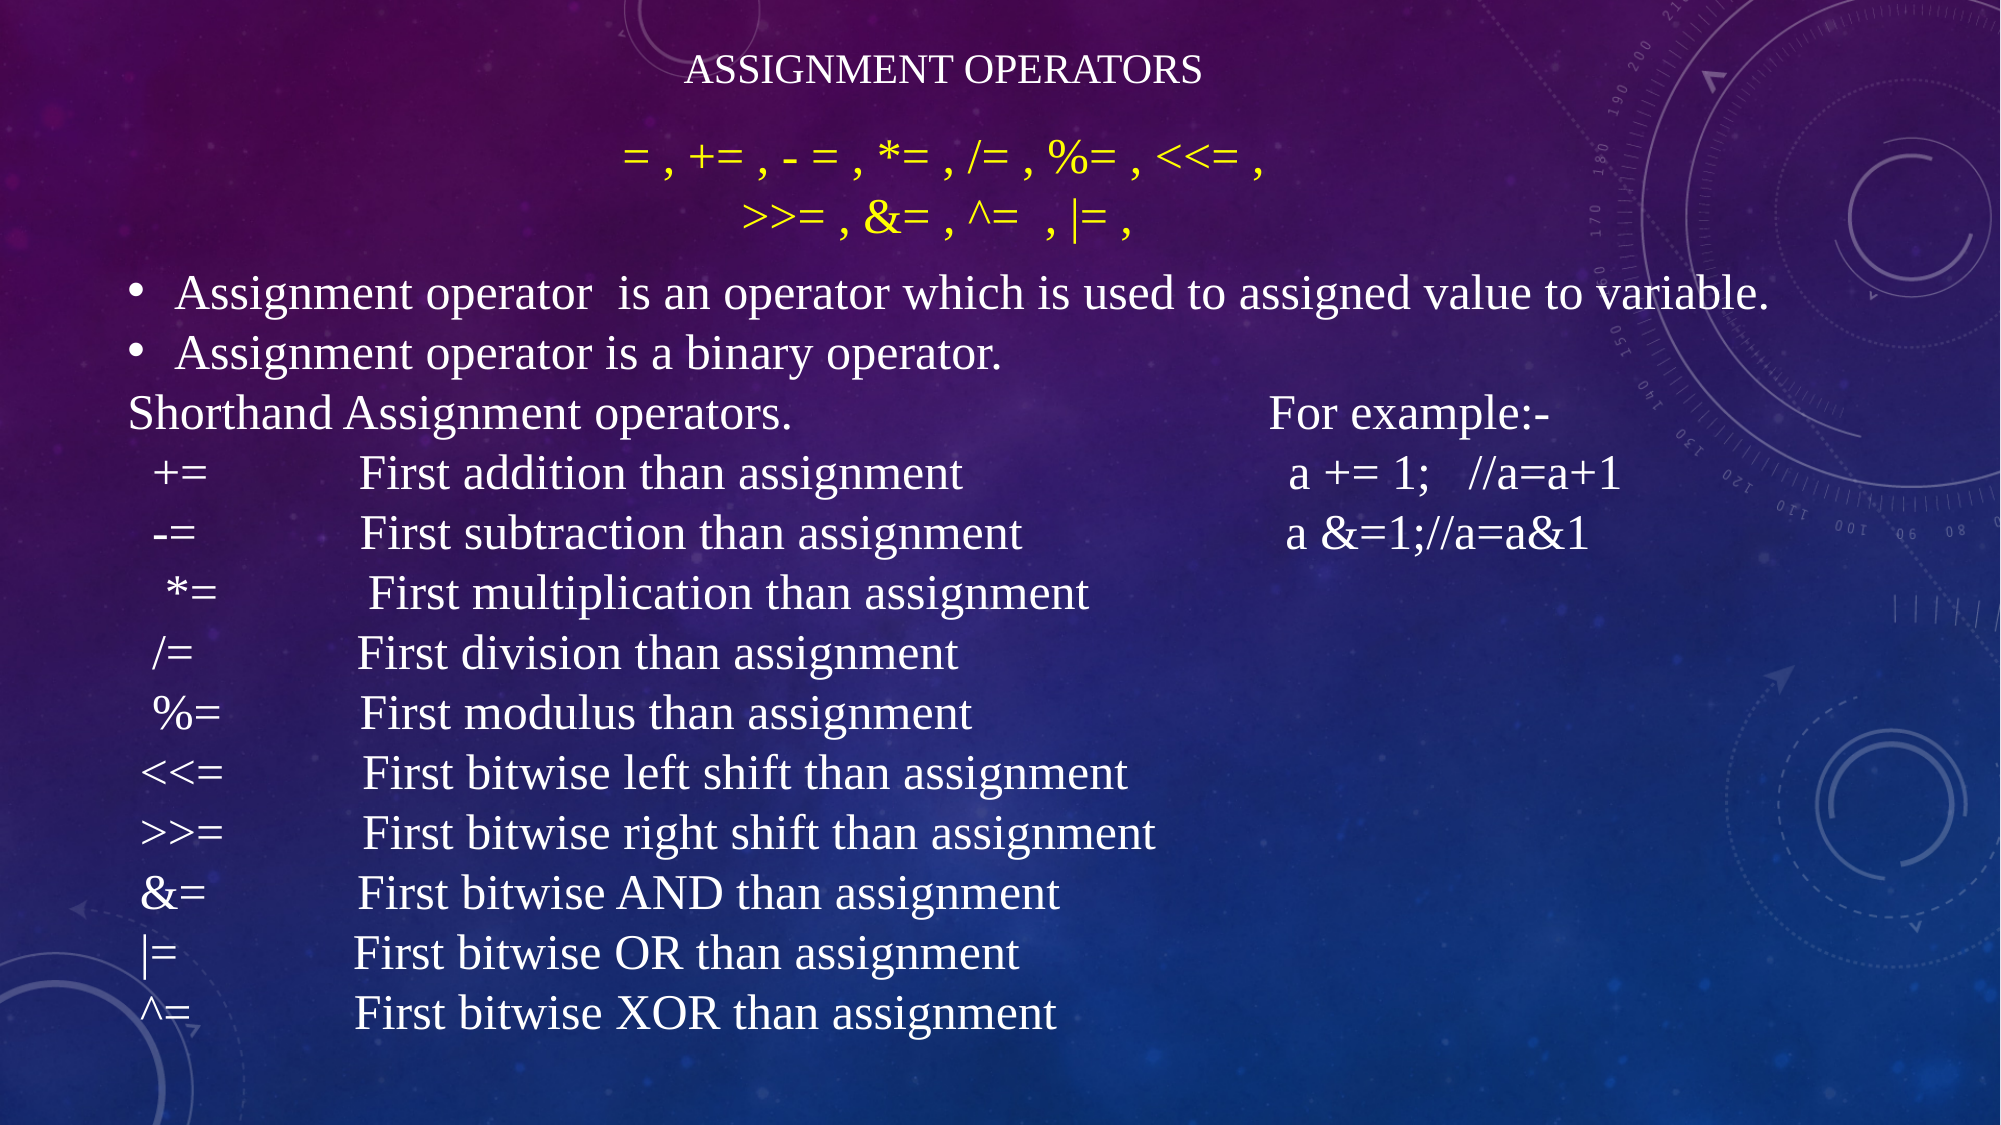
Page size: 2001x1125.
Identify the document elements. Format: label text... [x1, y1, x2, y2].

text_box Assignment operator is an operator which is used to assigned value to variable. Assignment operator is a binary operator. Shorthand Assignment operators. For example:- += First addition than assignment a += 1; //a=a+1 -= First subtraction than assignment a &=1;//a=a&1 *= First multiplication than assignment /= First division than assignment %= First modulus than assignment <<= First bitwise left shift than assignment >>= First bitwise right shift than assignment &= First bitwise AND than assignment |= First bitwise OR than assignment ^= First bitwise XOR than assignment [112, 252, 1852, 1125]
picture [0, 0, 2001, 1125]
title Assignment operators [112, 34, 1775, 150]
text_box = , += , - = , *= , /= , %= , <<= , >>= , &= , ^= , |= , [591, 115, 1296, 251]
